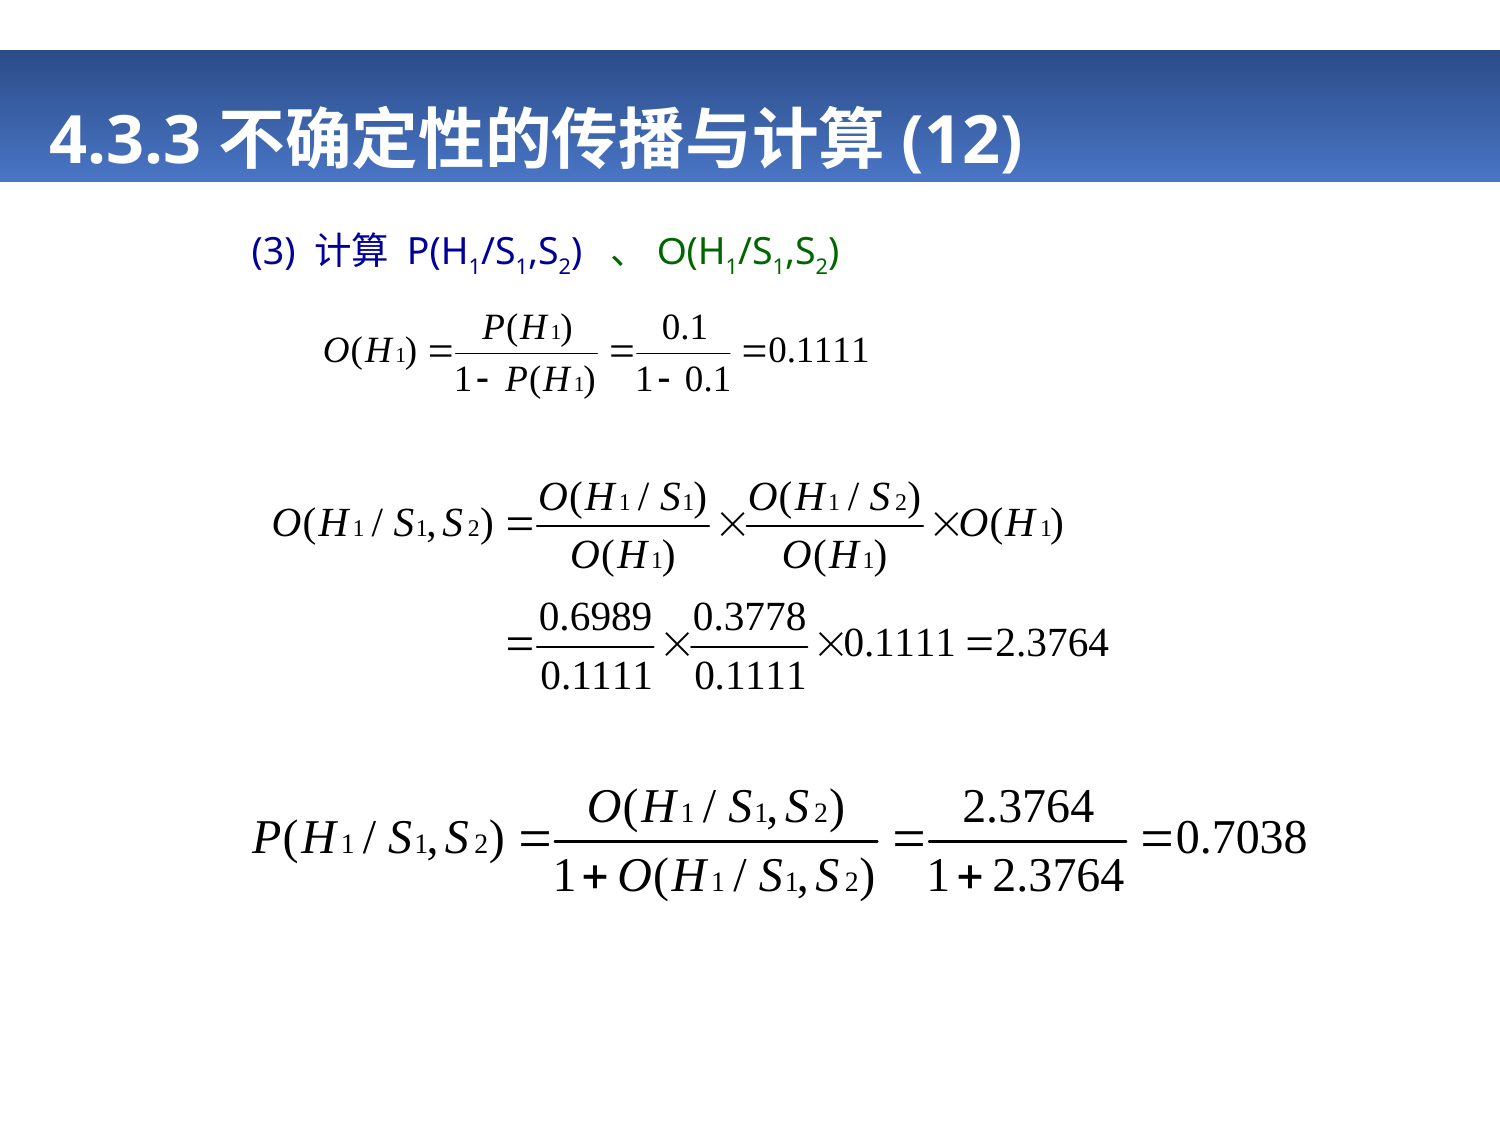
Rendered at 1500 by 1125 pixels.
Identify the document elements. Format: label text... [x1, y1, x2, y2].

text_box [317, 302, 876, 409]
title 4.3.3不确定性的传播与计算(12) [34, 70, 1437, 186]
text_box (3) 计算 P(H1/S1,S2) 、O(H1/S1,S2) [236, 219, 865, 286]
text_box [265, 467, 1117, 702]
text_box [242, 774, 1318, 914]
